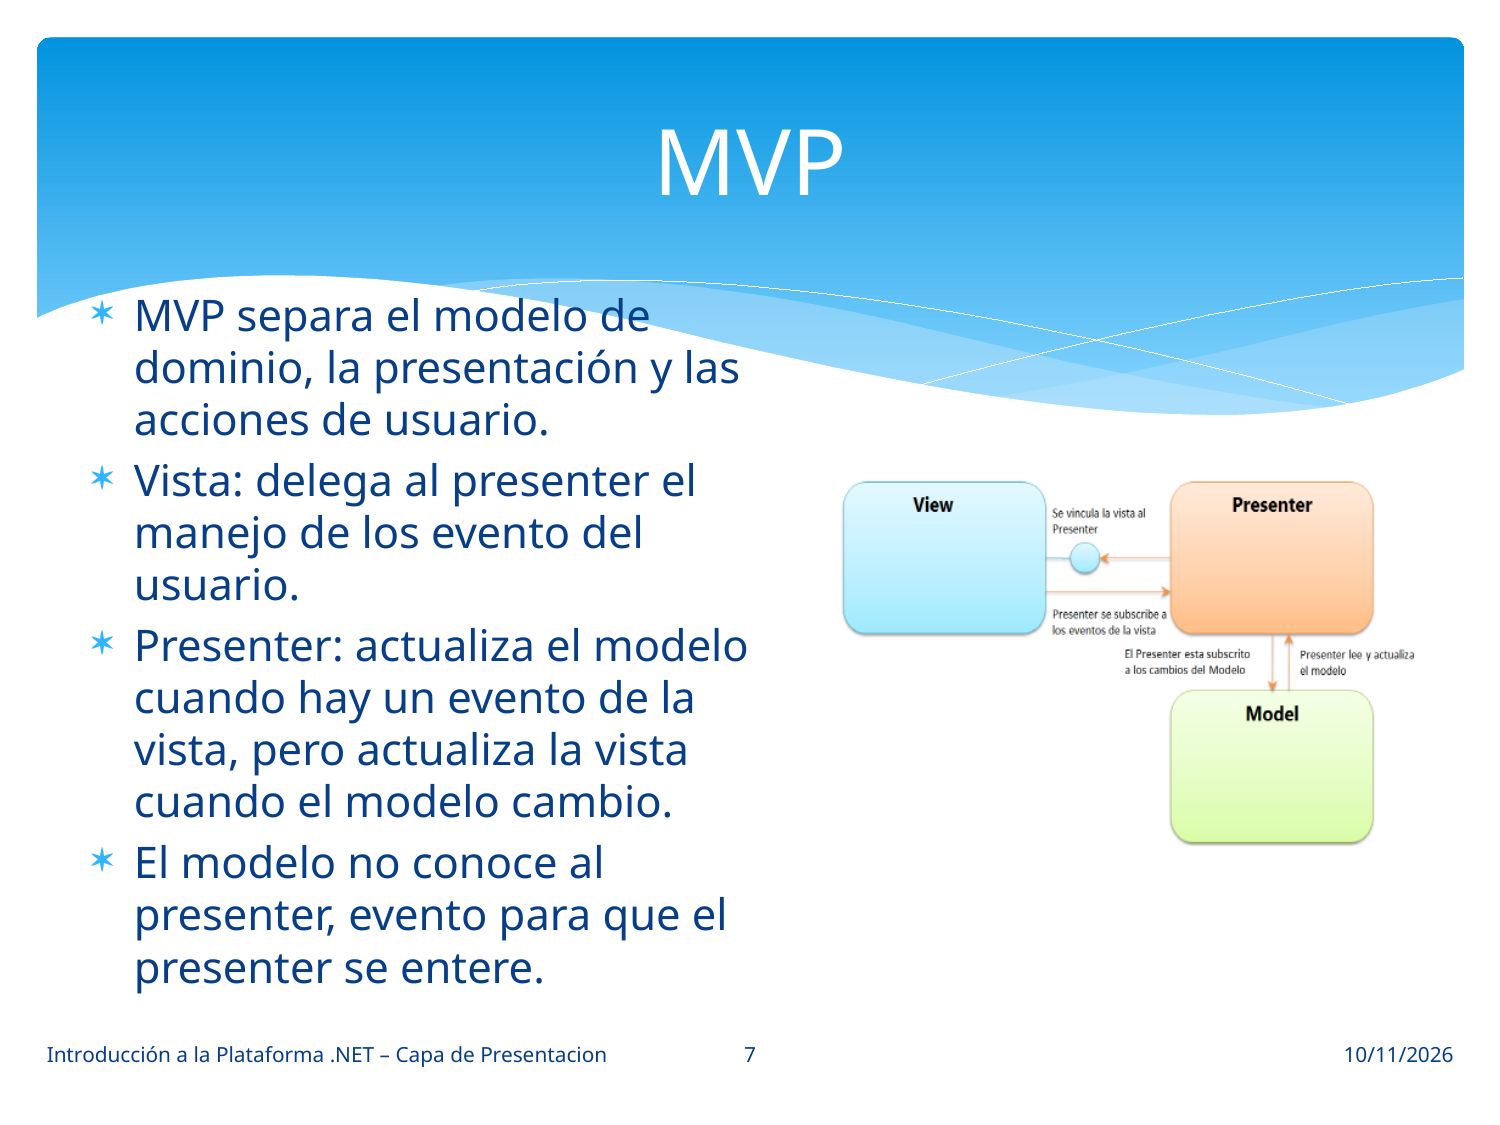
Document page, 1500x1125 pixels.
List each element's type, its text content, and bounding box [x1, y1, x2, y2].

picture [796, 455, 1442, 870]
list MVP separa el modelo de dominio, la presentación y las acciones de usuario. Vista: delega al presenter el manejo de los evento del usuario. Presenter: actualiza el modelo cuando hay un evento de la vista, pero actualiza la vista cuando el modelo cambio. El modelo no conoce al presenter, evento para que el presenter se entere. [76, 280, 821, 1005]
footer Introducción a la Plataforma .NET – Capa de Presentacion [31, 1025, 653, 1086]
slide_number 7 [654, 1025, 846, 1086]
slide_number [847, 1025, 1469, 1086]
title MVP [75, 55, 1425, 261]
